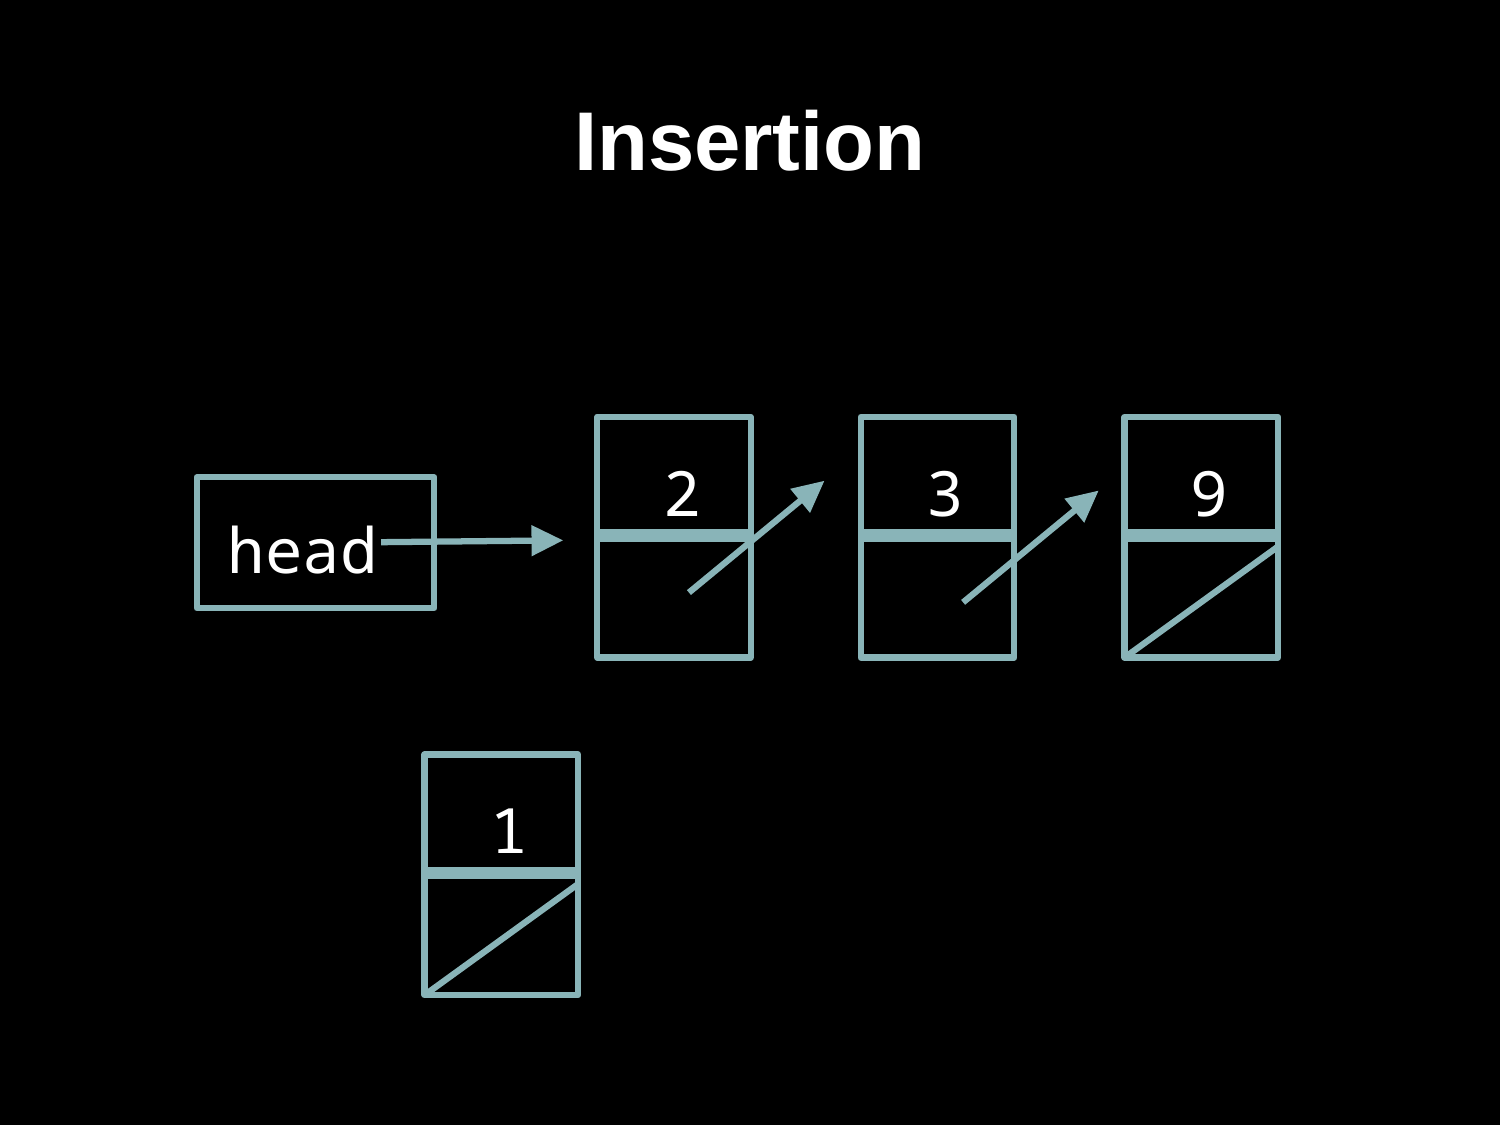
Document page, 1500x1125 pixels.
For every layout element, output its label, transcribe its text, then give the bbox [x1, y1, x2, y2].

text_box [597, 416, 751, 529]
text_box 1 [475, 776, 549, 844]
text_box [1124, 416, 1279, 535]
text_box Insertion [98, 42, 1401, 252]
text_box [860, 541, 1015, 658]
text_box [962, 490, 1099, 603]
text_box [424, 883, 579, 996]
text_box [597, 542, 751, 658]
text_box head [213, 496, 419, 564]
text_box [1124, 546, 1279, 658]
text_box [196, 477, 435, 609]
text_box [688, 480, 825, 593]
text_box [424, 754, 579, 872]
text_box 9 [1175, 438, 1249, 507]
text_box 3 [911, 438, 985, 507]
text_box 2 [648, 438, 721, 507]
text_box [860, 416, 1015, 529]
